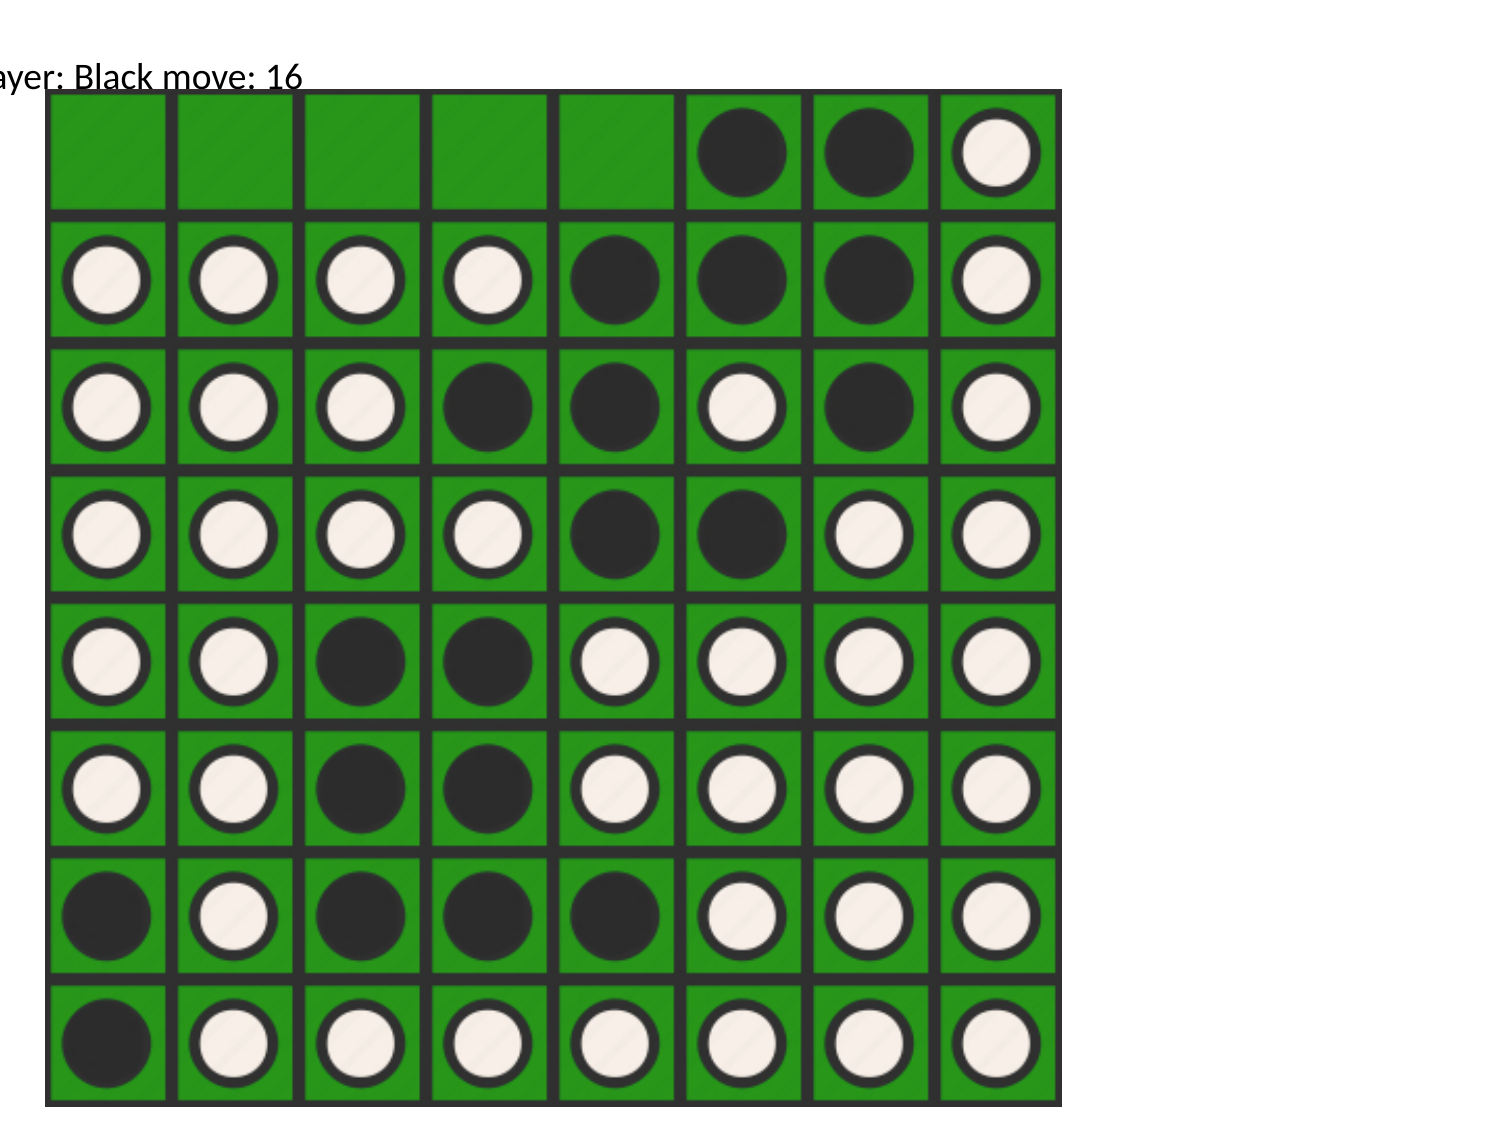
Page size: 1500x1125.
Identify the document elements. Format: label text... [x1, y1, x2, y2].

text_box turn: 55 player: Black move: 16 [0, 44, 319, 105]
picture [44, 89, 1062, 1107]
